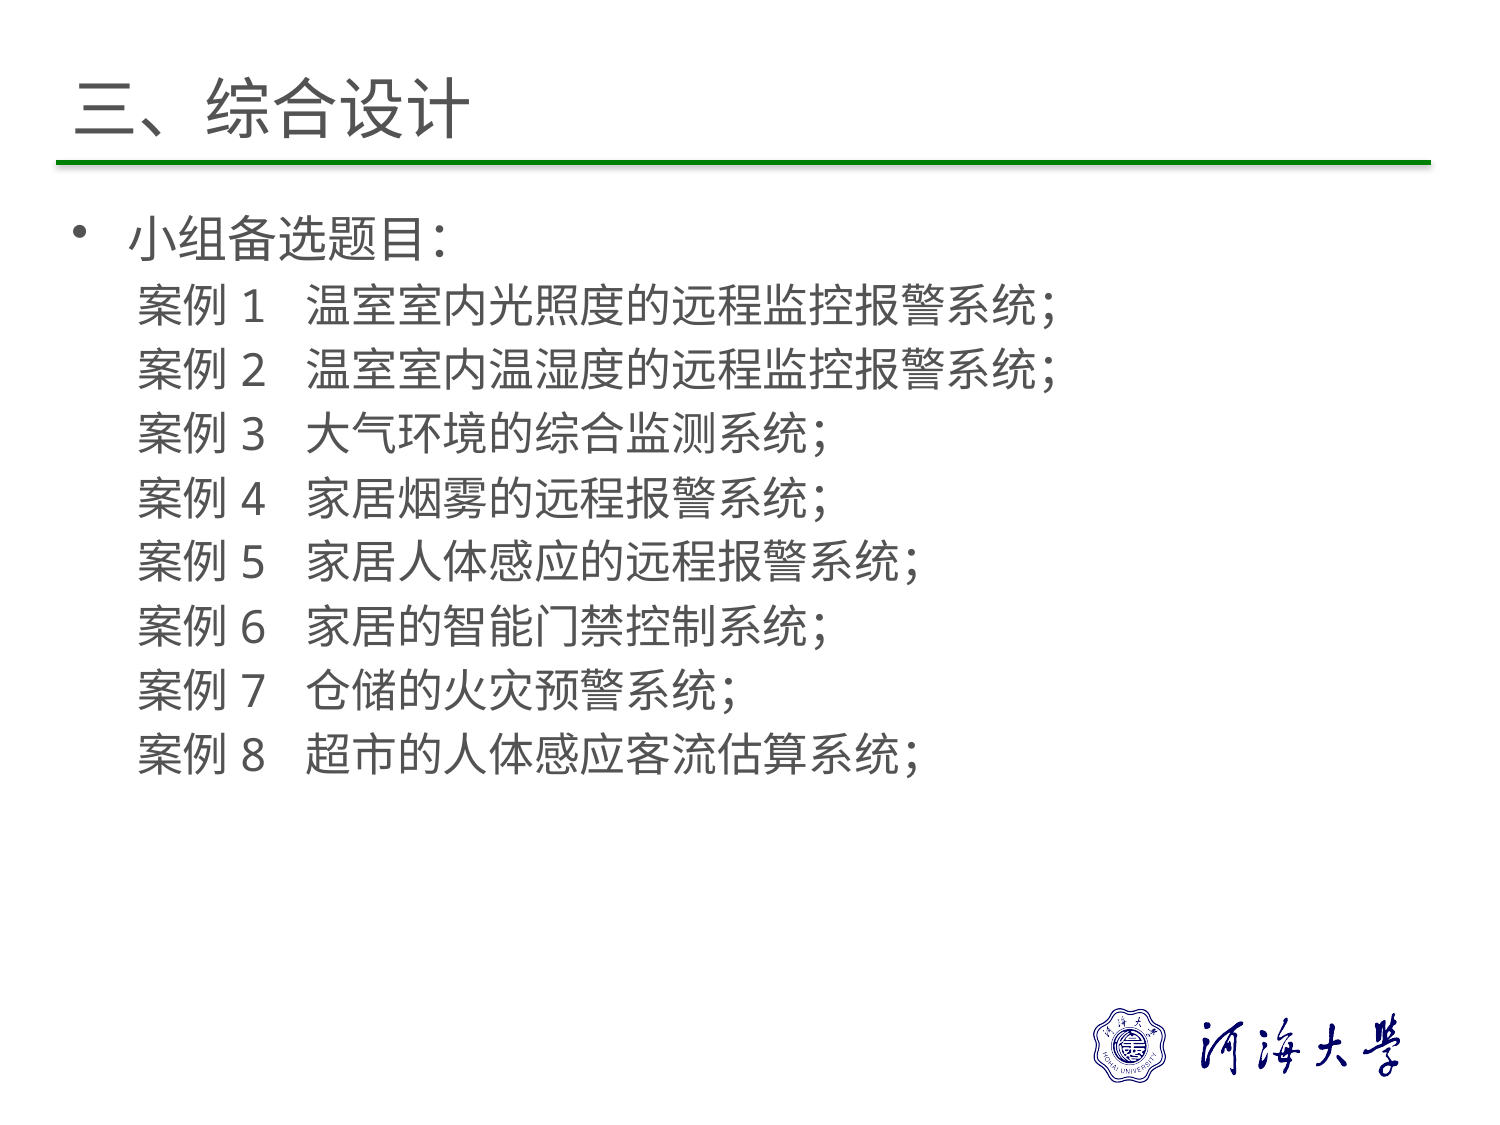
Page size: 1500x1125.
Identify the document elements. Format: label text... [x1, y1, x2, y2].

picture [1201, 1013, 1400, 1077]
list 小组备选题目： 案例1 温室室内光照度的远程监控报警系统； 案例2 温室室内温湿度的远程监控报警系统； 案例3 大气环境的综合监测系统； 案例4 家居烟雾的远程报警系统； 案例5 家居人体感应的远程报警系统； 案例6 家居的智能门禁控制系统； 案例7 仓储的火灾预警系统； 案例8 超市的人体感应客流估算系统； [56, 200, 1435, 950]
picture [1093, 1008, 1166, 1083]
title 三、综合设计 [56, 37, 1438, 176]
